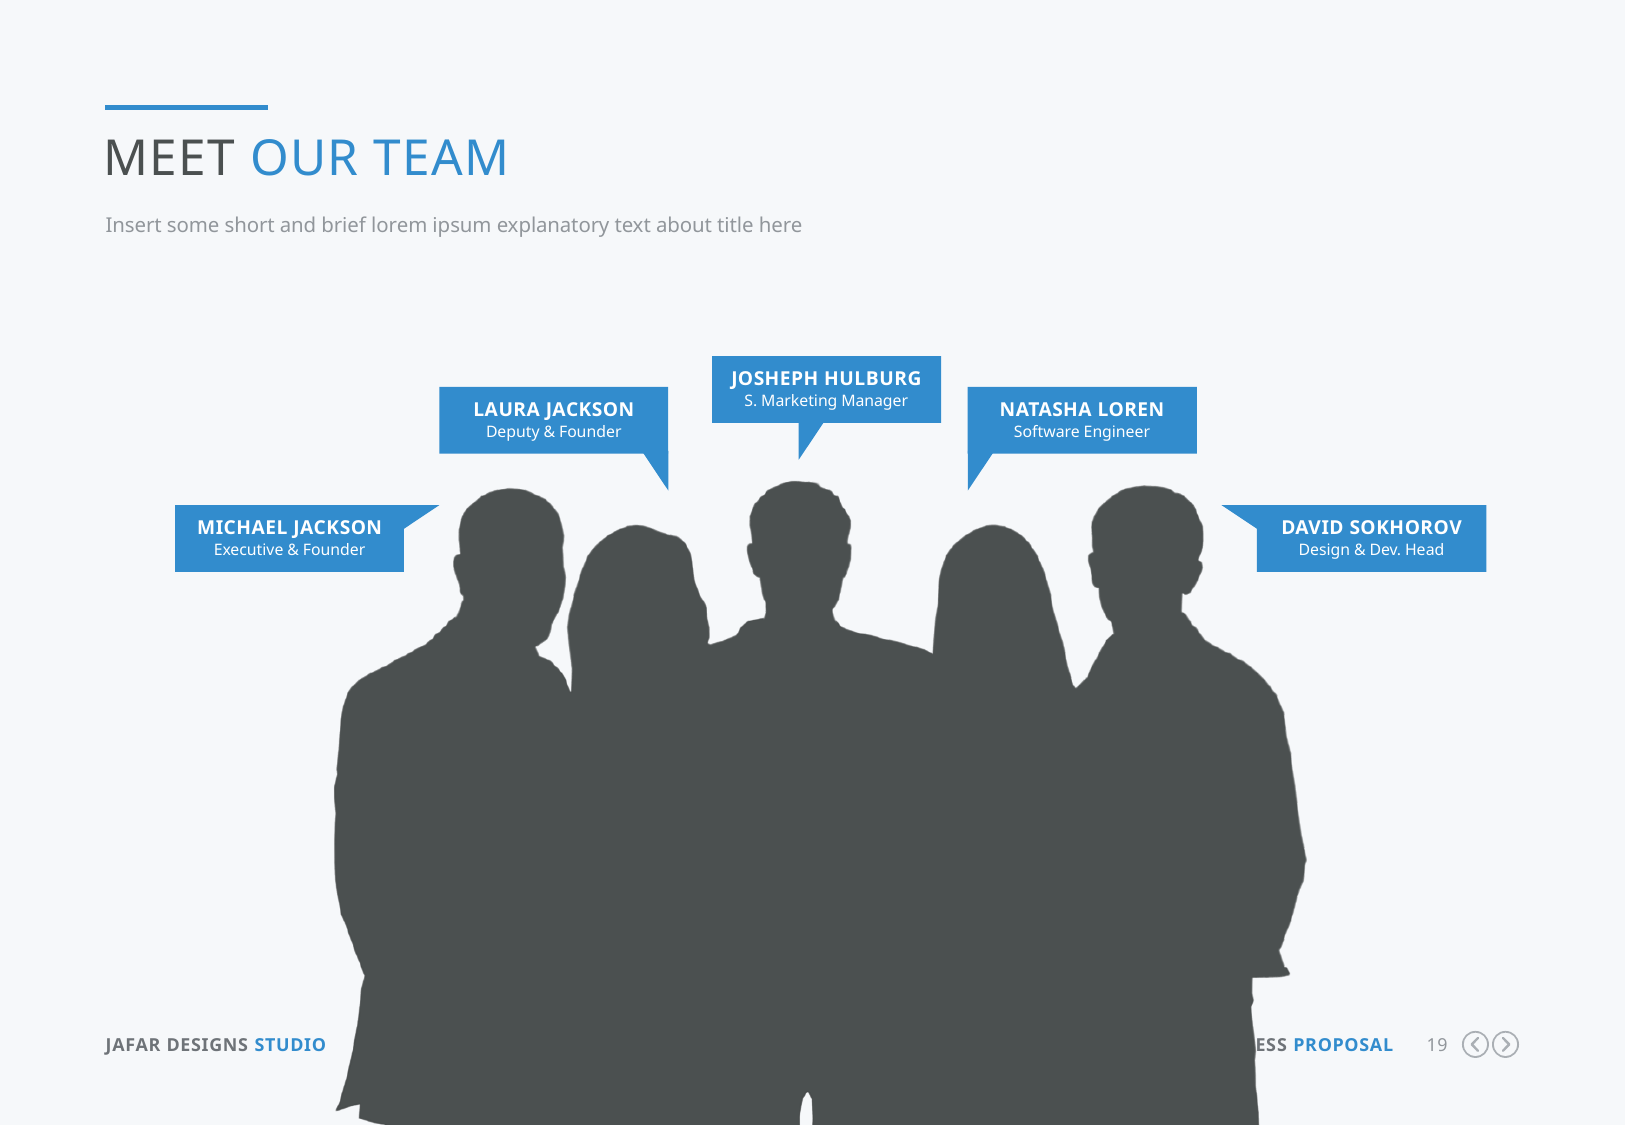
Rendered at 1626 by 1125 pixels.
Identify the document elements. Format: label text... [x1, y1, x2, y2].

list Insert some short and brief lorem ipsum explanatory text about title here [105, 209, 1519, 241]
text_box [1221, 505, 1487, 572]
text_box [967, 386, 1197, 491]
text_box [439, 386, 669, 491]
list Meet Our Team [103, 125, 1518, 187]
picture [274, 417, 1351, 1125]
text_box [175, 505, 440, 572]
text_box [711, 355, 942, 460]
